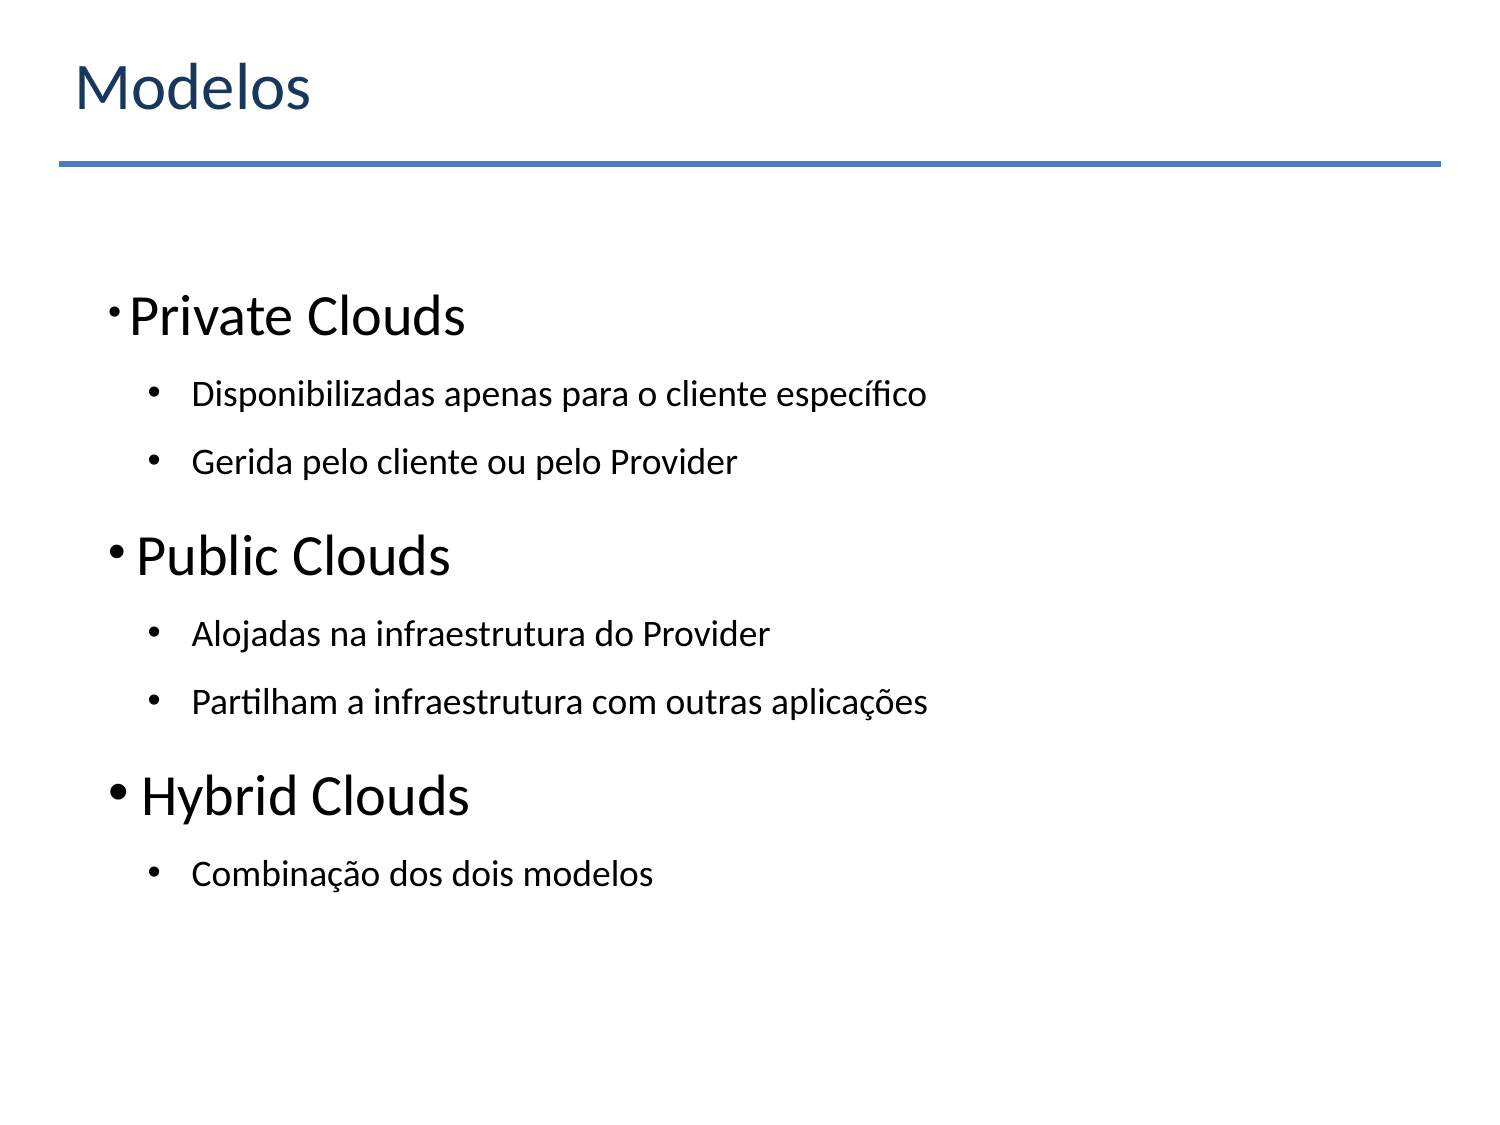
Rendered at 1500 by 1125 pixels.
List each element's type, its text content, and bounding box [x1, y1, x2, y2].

text_box Modelos [60, 35, 327, 130]
text_box Private Clouds Disponibilizadas apenas para o cliente específico Gerida pelo cliente ou pelo Provider Public Clouds Alojadas na infraestrutura do Provider Partilham a infraestrutura com outras aplicações Hybrid Clouds Combinação dos dois modelos [93, 234, 944, 1007]
